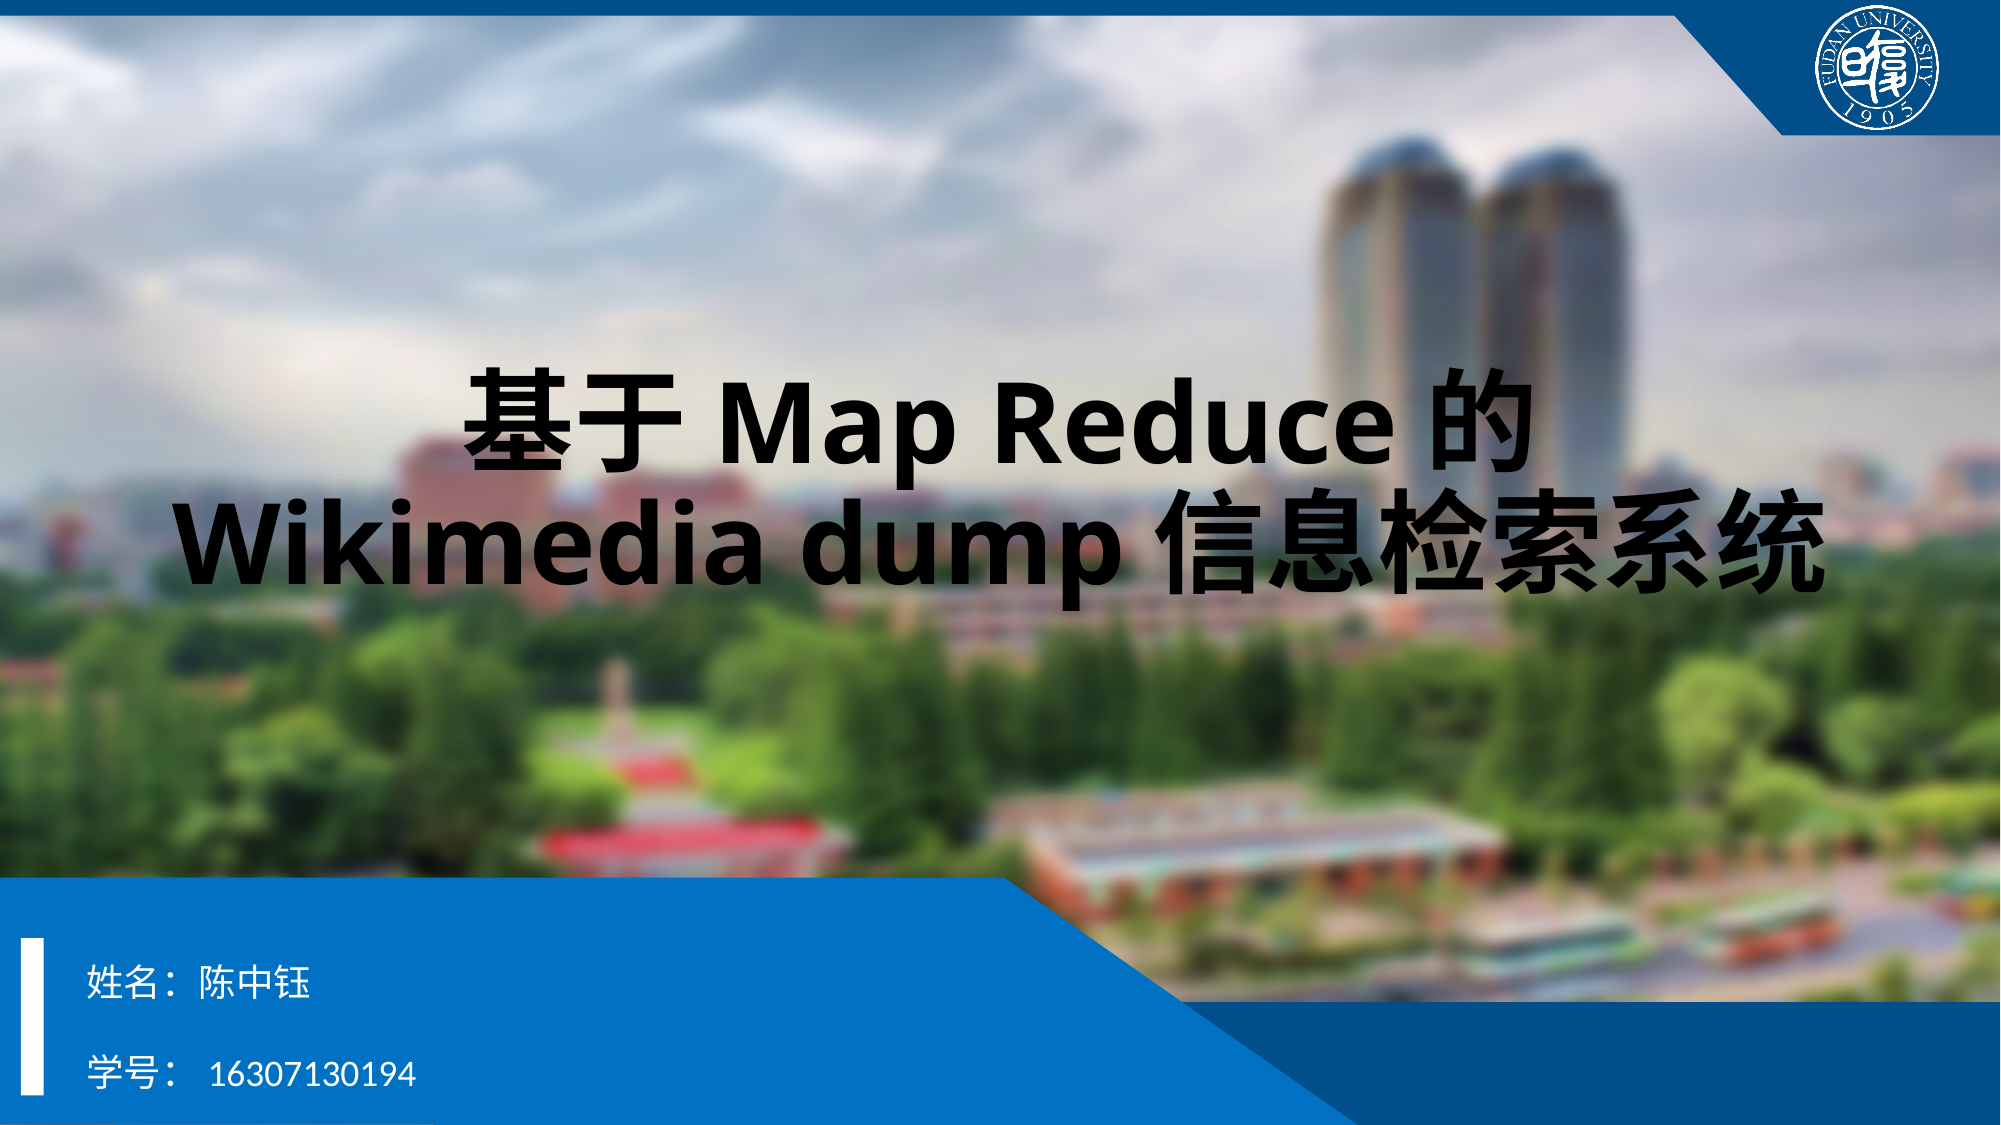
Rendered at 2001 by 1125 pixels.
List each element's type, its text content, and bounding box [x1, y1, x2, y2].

picture [0, 0, 2001, 1125]
text_box 姓名：陈中钰 学号：16307130194 [71, 907, 529, 1102]
title 基于Map Reduce的 Wikimedia dump信息检索系统 [155, 302, 1845, 673]
picture [1815, 5, 1939, 130]
